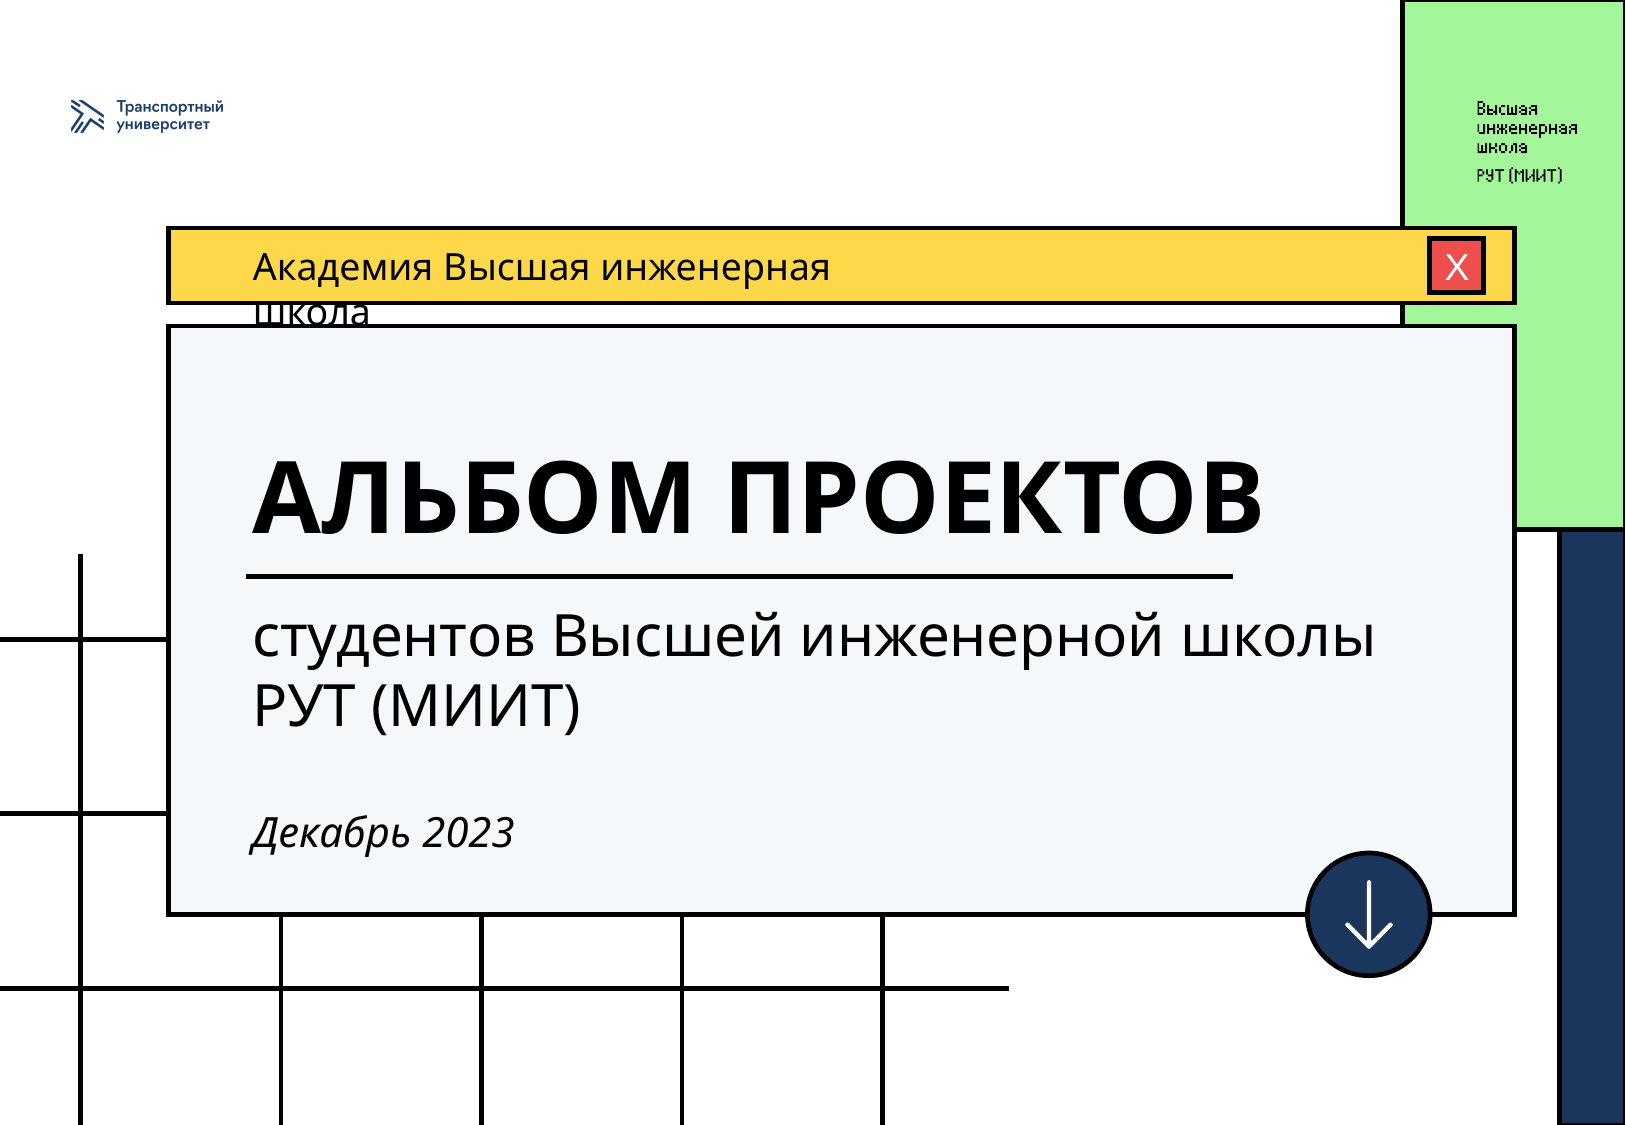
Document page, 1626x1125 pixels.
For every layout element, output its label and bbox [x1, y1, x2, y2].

text_box [1402, 0, 1625, 530]
text_box [1307, 852, 1431, 976]
text_box [1559, 530, 1625, 1125]
text_box [167, 227, 1515, 915]
text_box [0, 554, 1009, 1125]
text_box [71, 95, 1579, 187]
